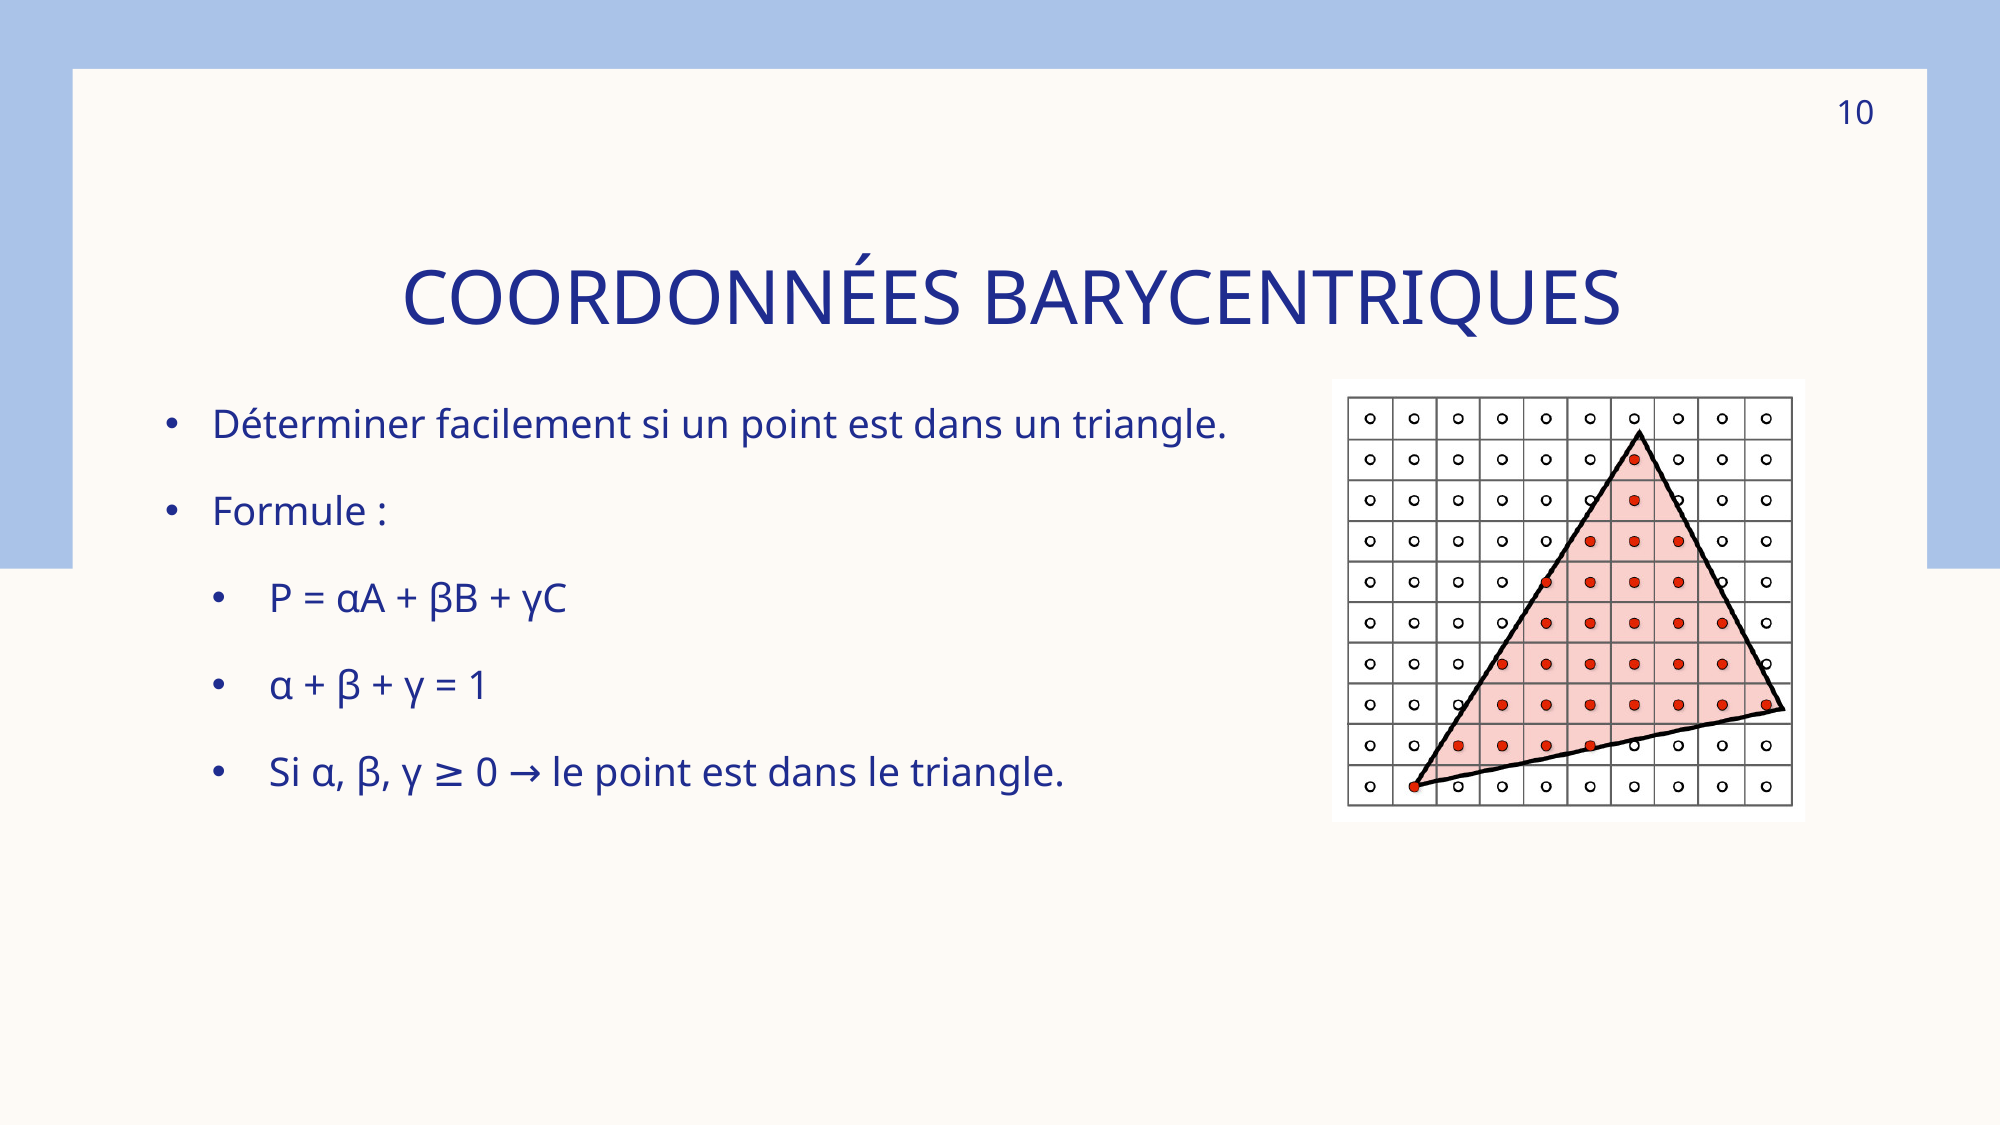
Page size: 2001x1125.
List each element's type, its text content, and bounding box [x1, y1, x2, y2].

title Coordonnées Barycentriques [150, 173, 1875, 340]
list Déterminer facilement si un point est dans un triangle. Formule : P = αA + βB + γC α + β + γ = 1 Si α, β, γ ≥ 0 → le point est dans le triangle. [150, 379, 1875, 1028]
slide_number 10 [1699, 75, 1875, 153]
picture [1331, 379, 1806, 822]
